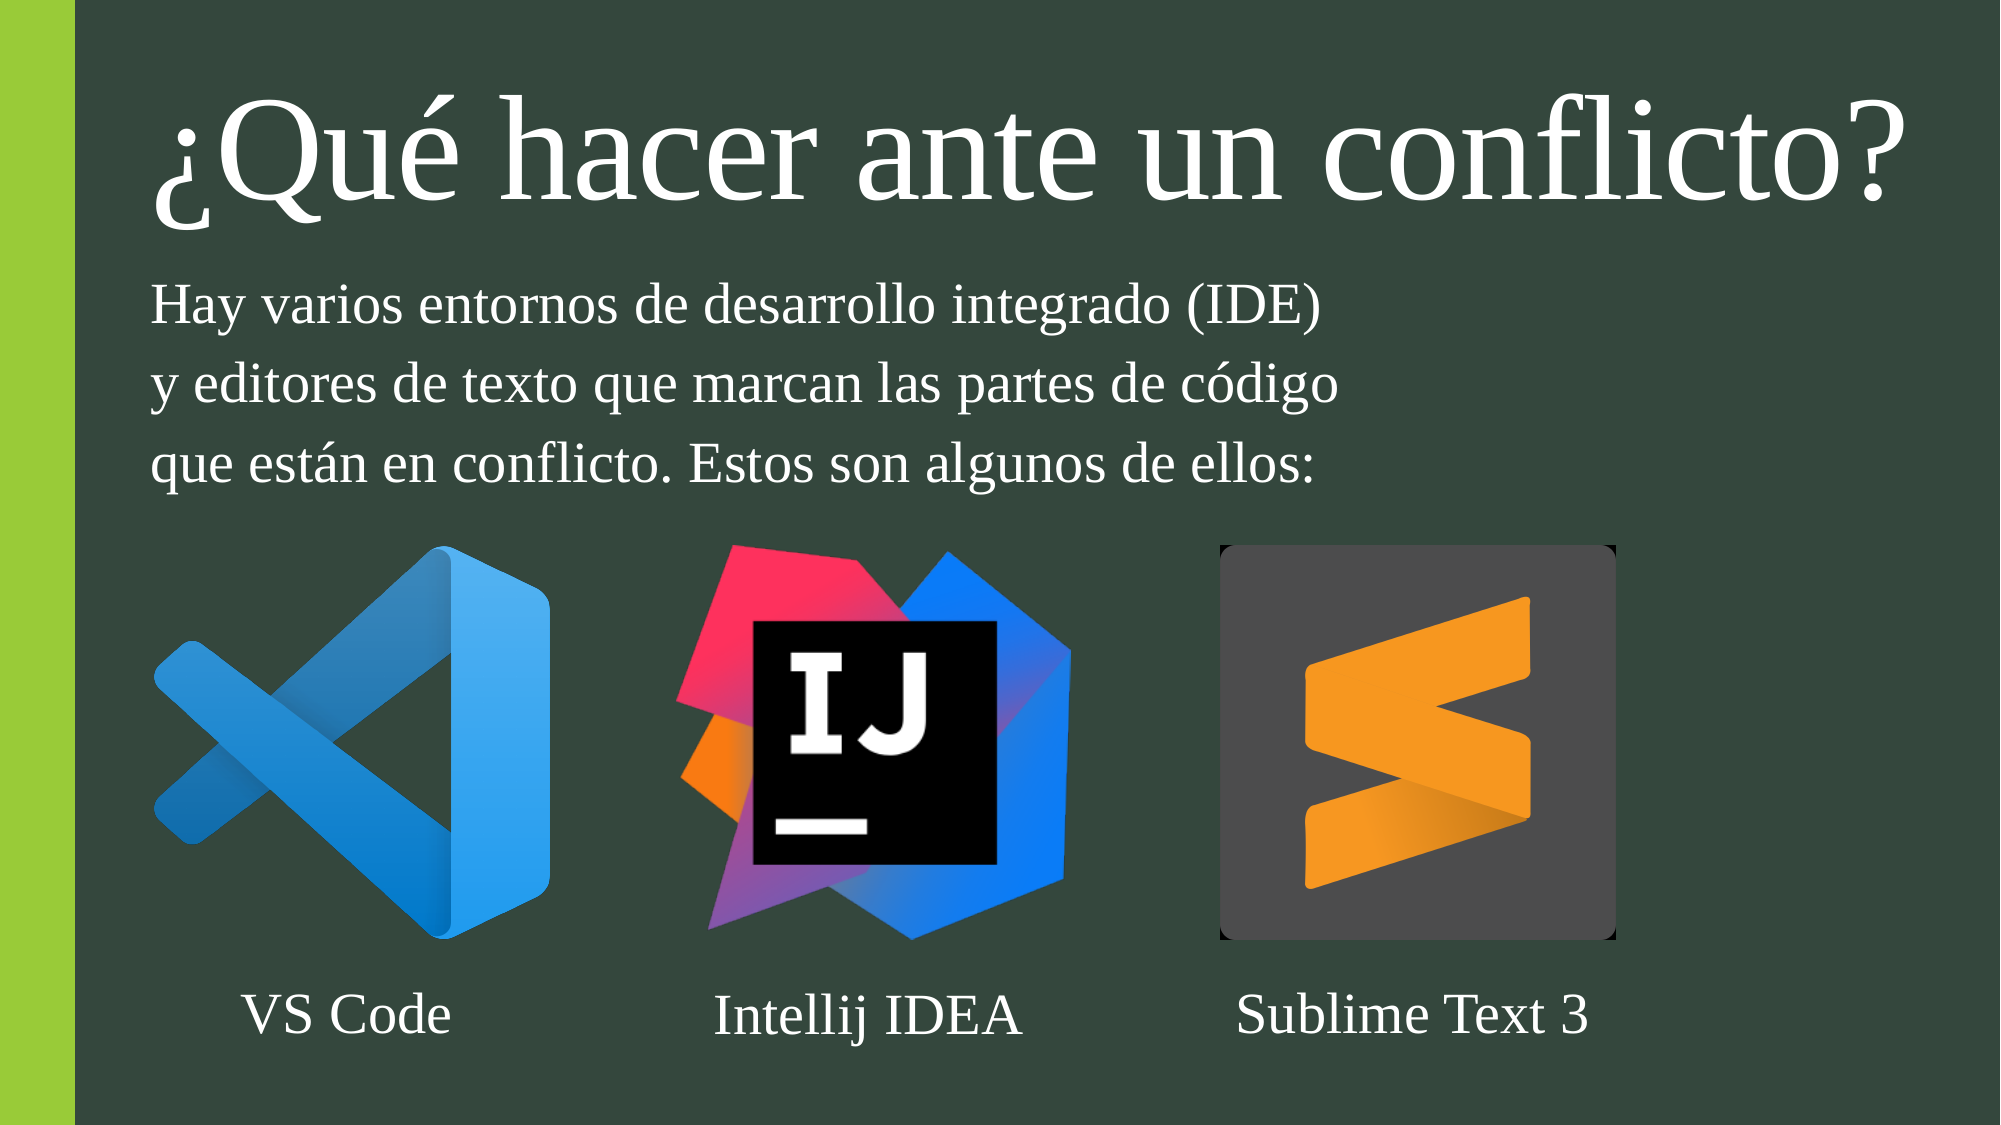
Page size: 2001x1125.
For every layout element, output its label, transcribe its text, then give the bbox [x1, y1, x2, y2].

picture [1220, 544, 1616, 940]
picture [676, 544, 1072, 940]
text_box Sublime Text 3 [1220, 958, 1616, 1053]
picture [154, 544, 550, 940]
text_box Intellij IDEA [699, 958, 1048, 1054]
title ¿Qué hacer ante un conflicto? [135, 60, 2000, 238]
text_box Hay varios entornos de desarrollo integrado (IDE) y editores de texto que marcan las partes de código que están en conflicto. Estos son algunos de ellos: [135, 247, 1376, 502]
text_box VS Code [225, 958, 479, 1053]
